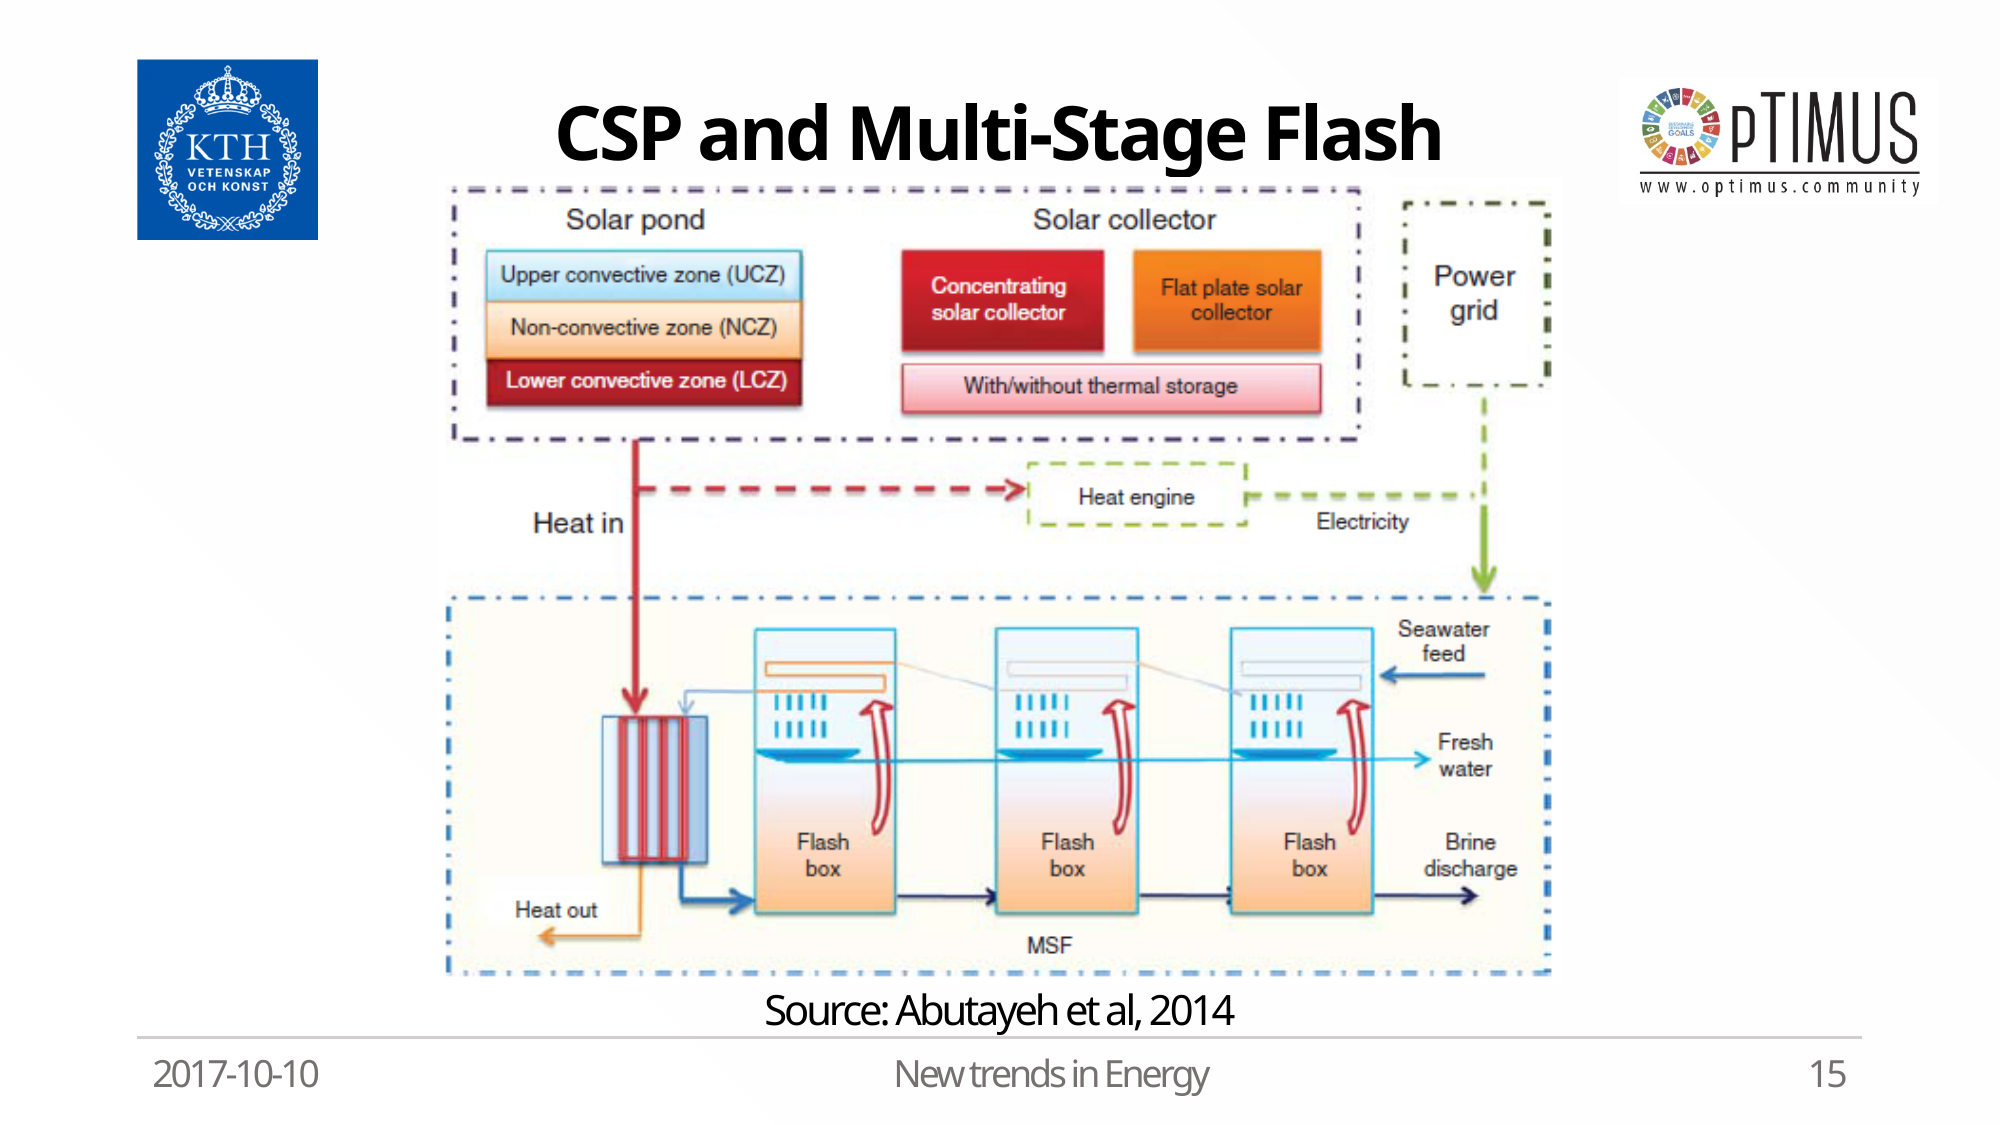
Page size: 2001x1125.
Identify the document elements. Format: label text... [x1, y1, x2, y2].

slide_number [137, 1042, 588, 1103]
picture [137, 59, 318, 240]
footer New trends in Energy [782, 1058, 1322, 1103]
picture [1619, 78, 1938, 204]
slide_number 15 [1412, 1042, 1863, 1103]
list CSP and Multi-Stage Flash [293, 96, 1707, 211]
text_box Source: Abutayeh et al, 2014 [633, 984, 1367, 1058]
picture [437, 177, 1563, 984]
